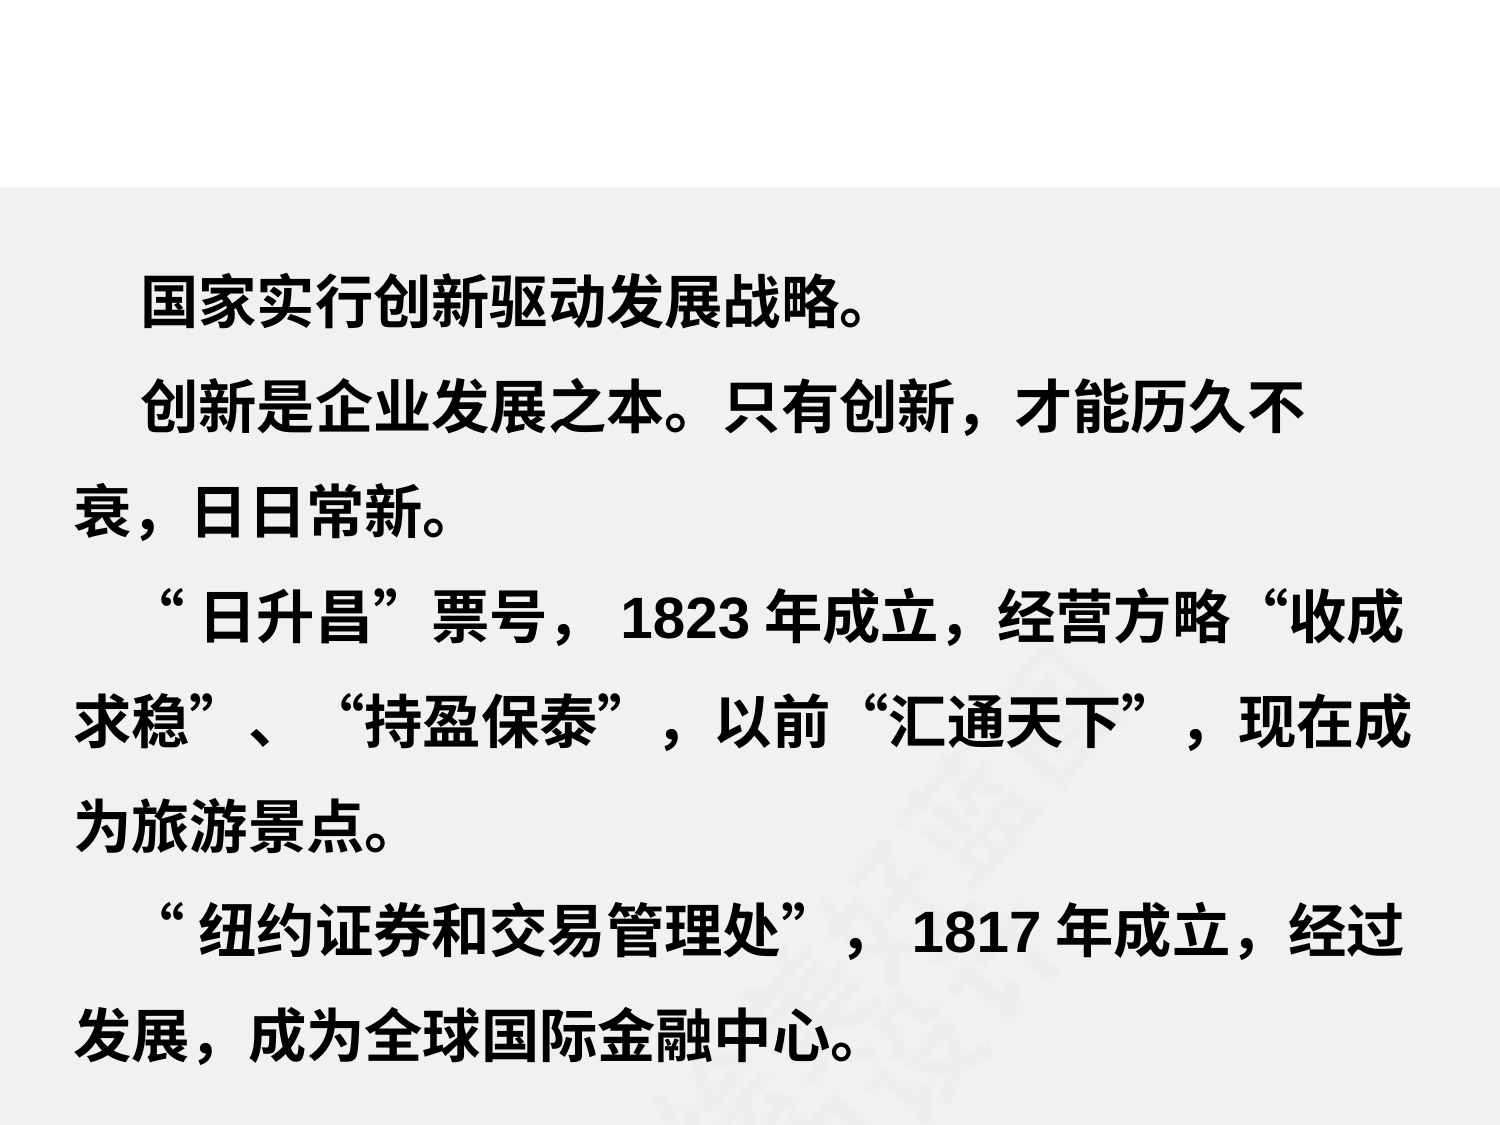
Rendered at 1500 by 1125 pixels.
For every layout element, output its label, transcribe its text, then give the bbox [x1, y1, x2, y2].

text_box 国家实行创新驱动发展战略。 创新是企业发展之本。只有创新，才能历久不衰，日日常新。 “日升昌”票号，1823年成立，经营方略“收成求稳”、“持盈保泰”，以前“汇通天下”，现在成为旅游景点。 “纽约证券和交易管理处”，1817年成立，经过发展，成为全球国际金融中心。 [58, 222, 1430, 1125]
